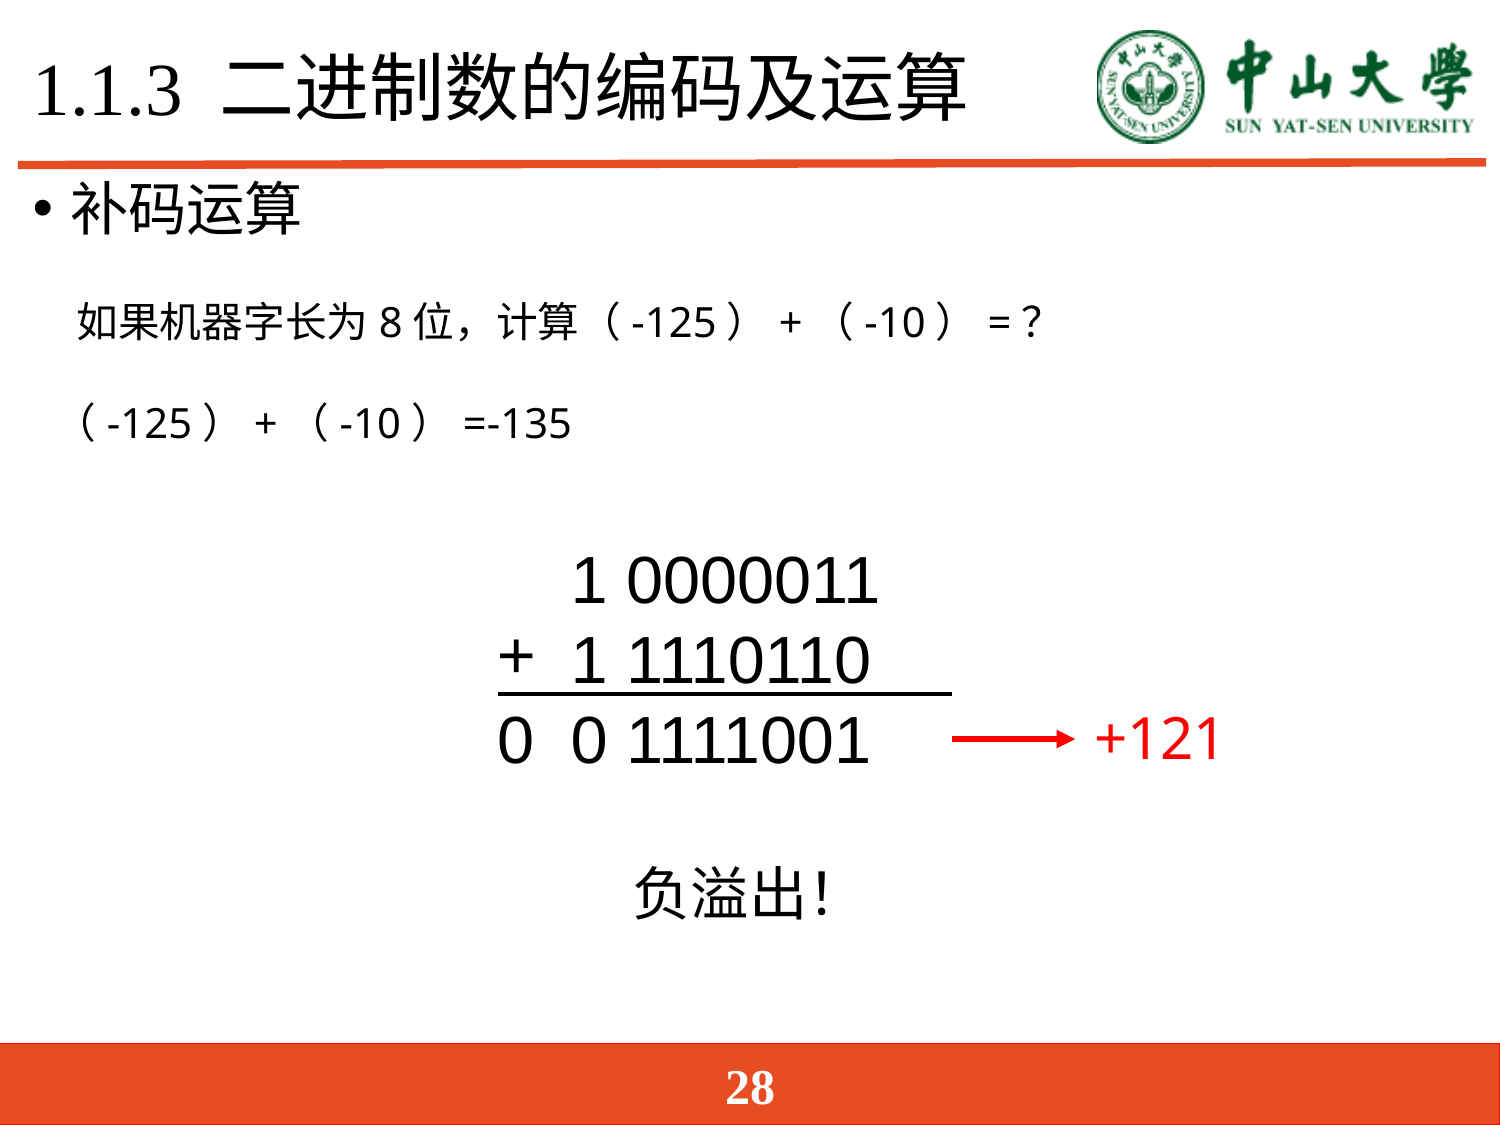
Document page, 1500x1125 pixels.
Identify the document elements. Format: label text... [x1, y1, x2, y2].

title 1.1.3 二进制数的编码及运算 [17, 20, 1487, 163]
slide_number 28 [581, 1054, 919, 1115]
text_box +121 [1079, 694, 1284, 779]
text_box 0 [482, 689, 549, 784]
text_box 1 0000011 1 1110110 0 1111001 [555, 529, 957, 785]
text_box 负溢出！ [617, 849, 833, 935]
text_box 如果机器字长为8位，计算（-125）+（-10）=？ [61, 288, 1092, 354]
text_box + [549, 695, 559, 699]
text_box （-125）+（-10）=-135 [40, 389, 654, 455]
text_box + [482, 604, 559, 694]
list 补码运算 [17, 164, 1487, 1044]
